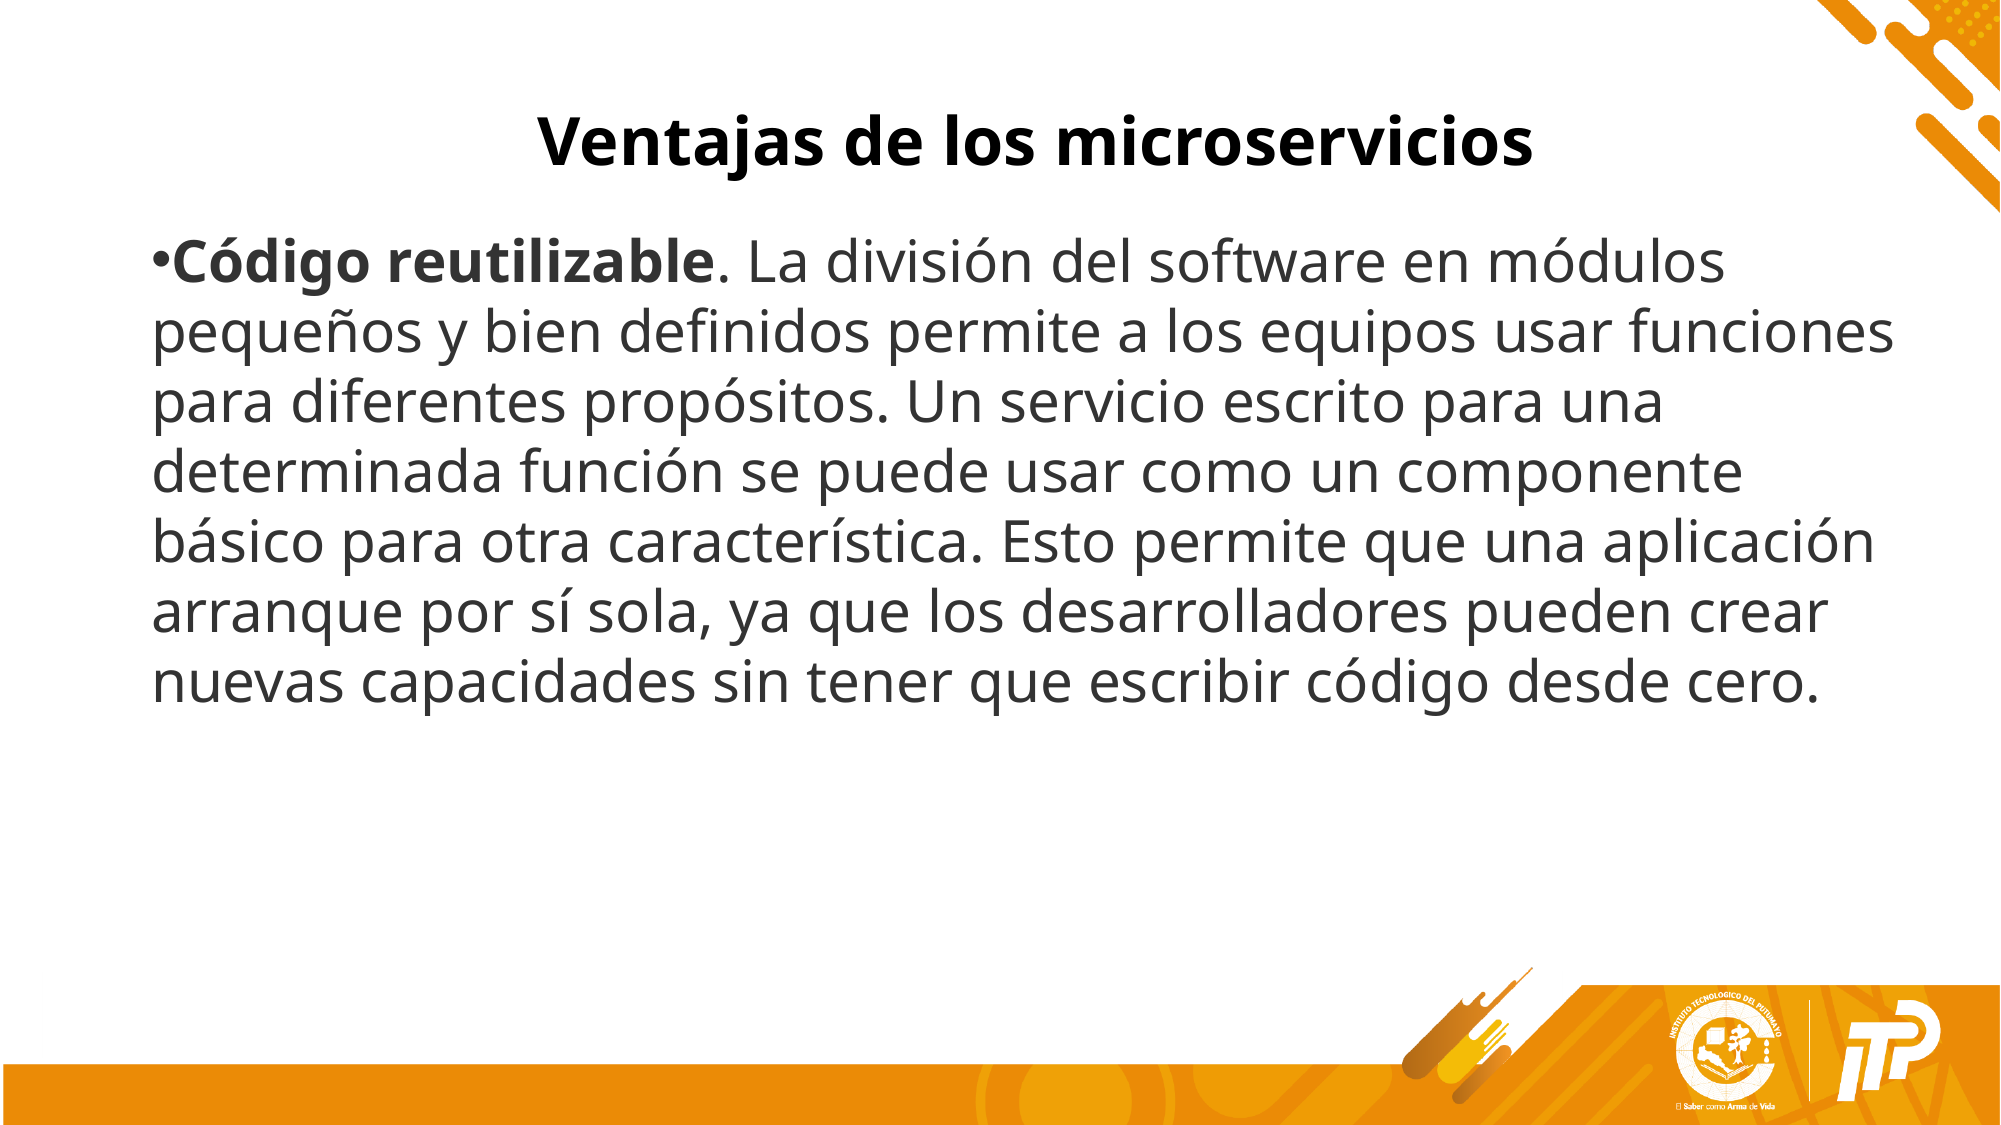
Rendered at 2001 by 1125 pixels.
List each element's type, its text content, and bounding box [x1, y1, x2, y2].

text_box Ventajas de los microservicios Código reutilizable. La división del software en módulos pequeños y bien definidos permite a los equipos usar funciones para diferentes propósitos. Un servicio escrito para una determinada función se puede usar como un componente básico para otra característica. Esto permite que una aplicación arranque por sí sola, ya que los desarrolladores pueden crear nuevas capacidades sin tener que escribir código desde cero. [136, 91, 1937, 722]
picture [3, 0, 2000, 1125]
